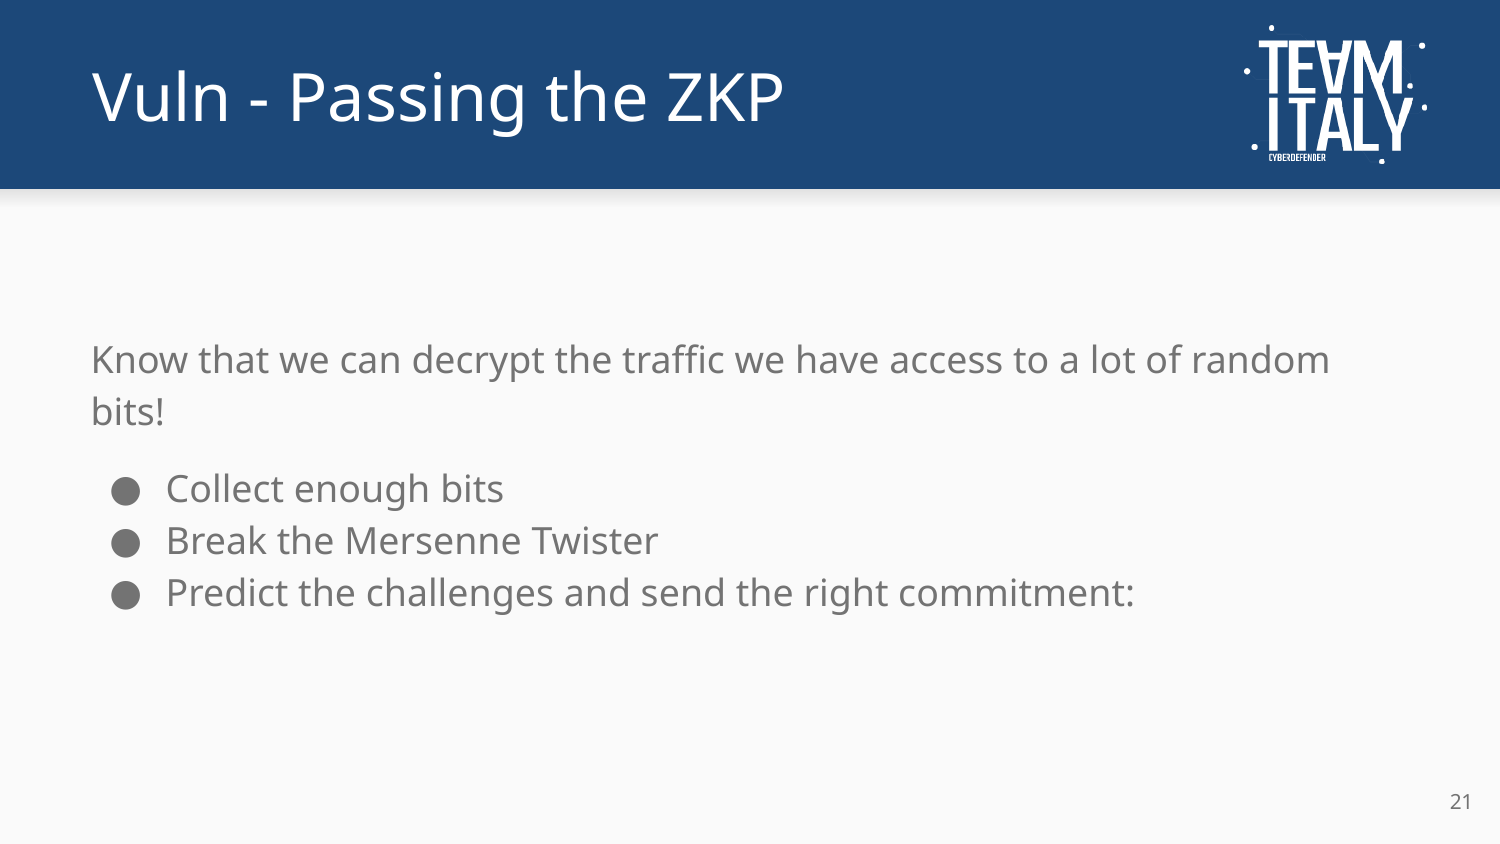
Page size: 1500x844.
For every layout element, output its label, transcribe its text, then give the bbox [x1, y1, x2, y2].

slide_number ‹#› [1398, 770, 1489, 835]
title Vuln - Passing the ZKP [77, 0, 1245, 190]
picture [1245, 25, 1427, 164]
list Know that we can decrypt the traffic we have access to a lot of random bits! Collect enough bits Break the Mersenne Twister Predict the challenges and send the right commitment: [75, 314, 1425, 788]
